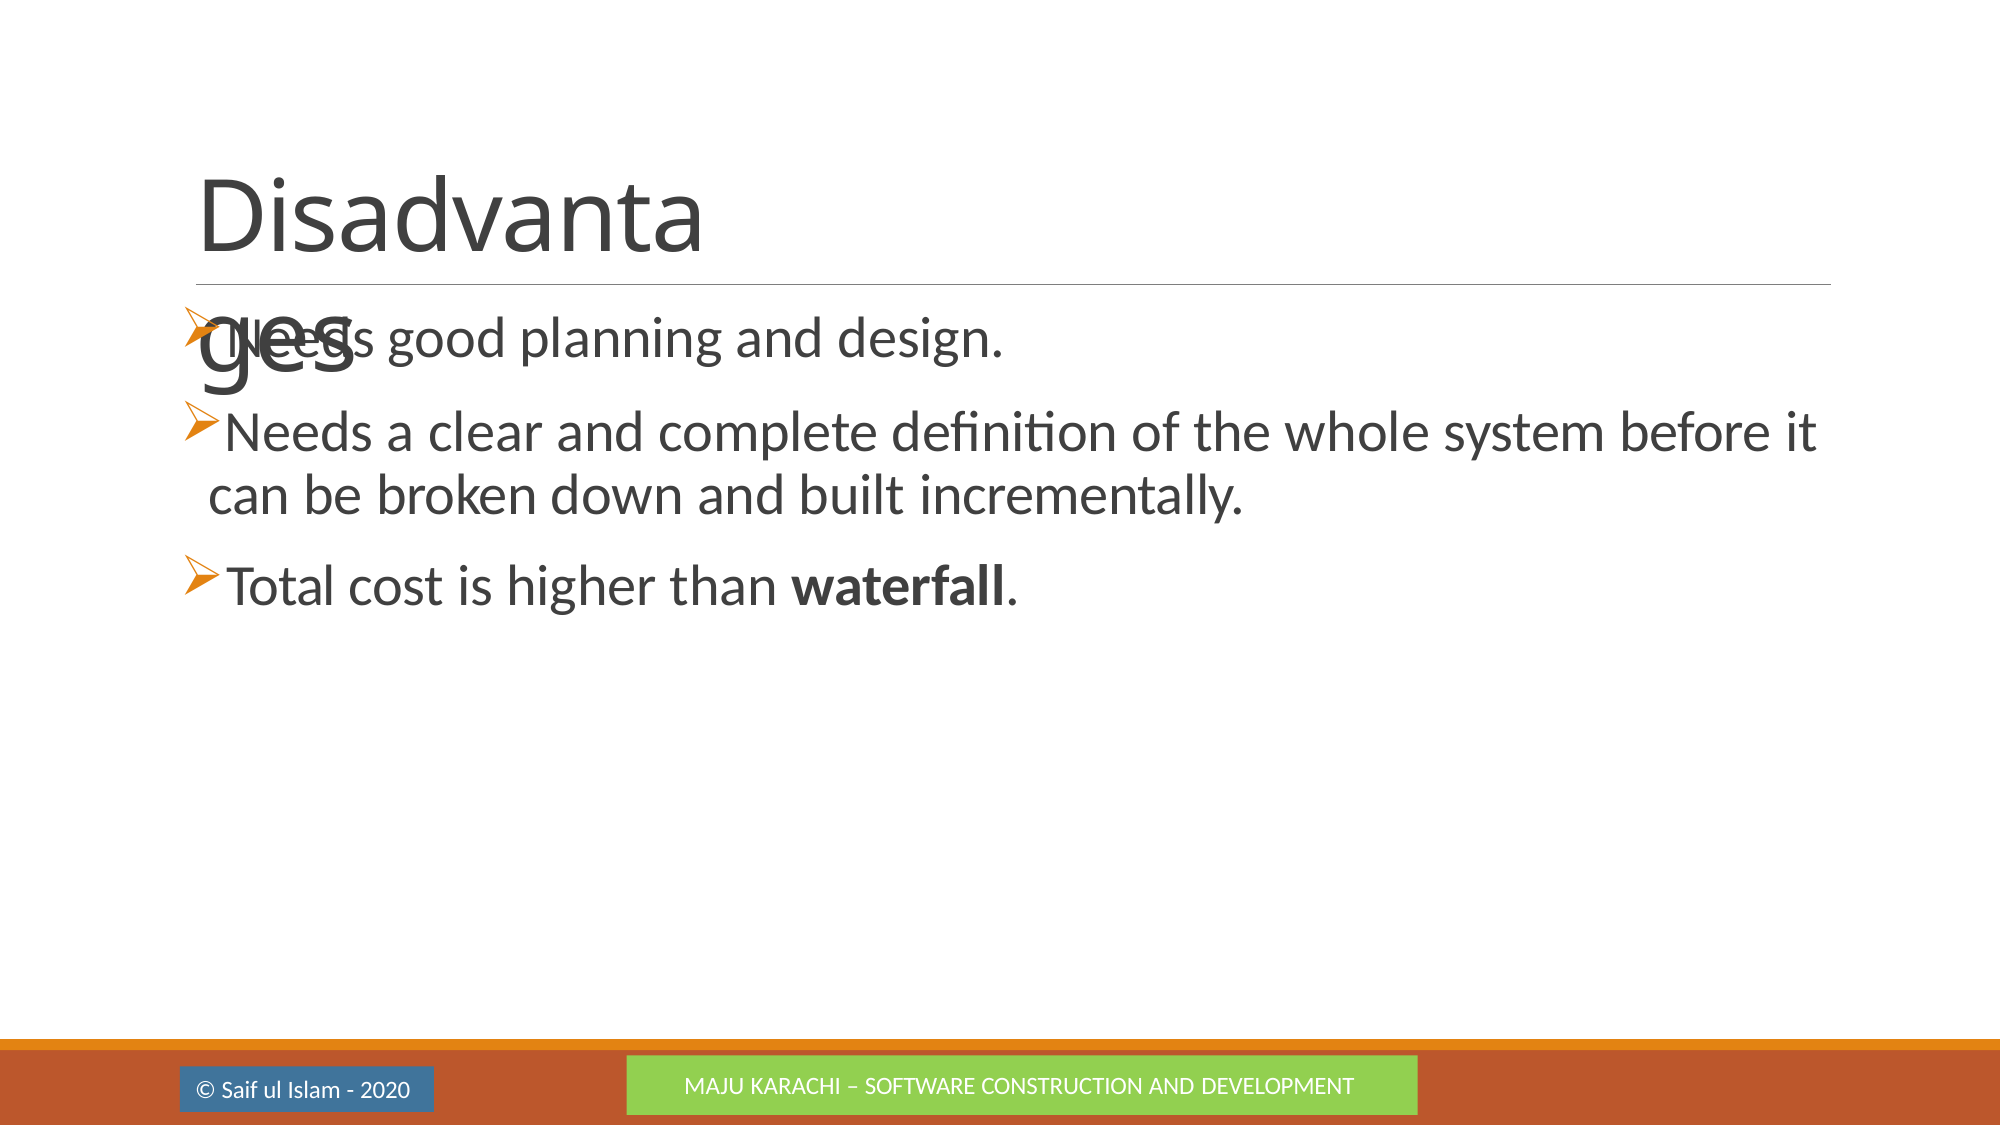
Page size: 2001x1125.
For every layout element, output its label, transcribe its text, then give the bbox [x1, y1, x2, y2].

text_box [626, 1055, 1418, 1115]
title Disadvantages [192, 149, 760, 275]
footer MAJU KARACHI – SOFTWARE CONSTRUCTION AND DEVELOPMENT [682, 1073, 1362, 1125]
text_box Needs good planning and design. Needs a clear and complete definition of the whole system before it can be broken down and built incrementally. Total cost is higher than waterfall. [177, 275, 1832, 618]
slide_number © Saif ul Islam - 2020 [192, 1077, 414, 1125]
